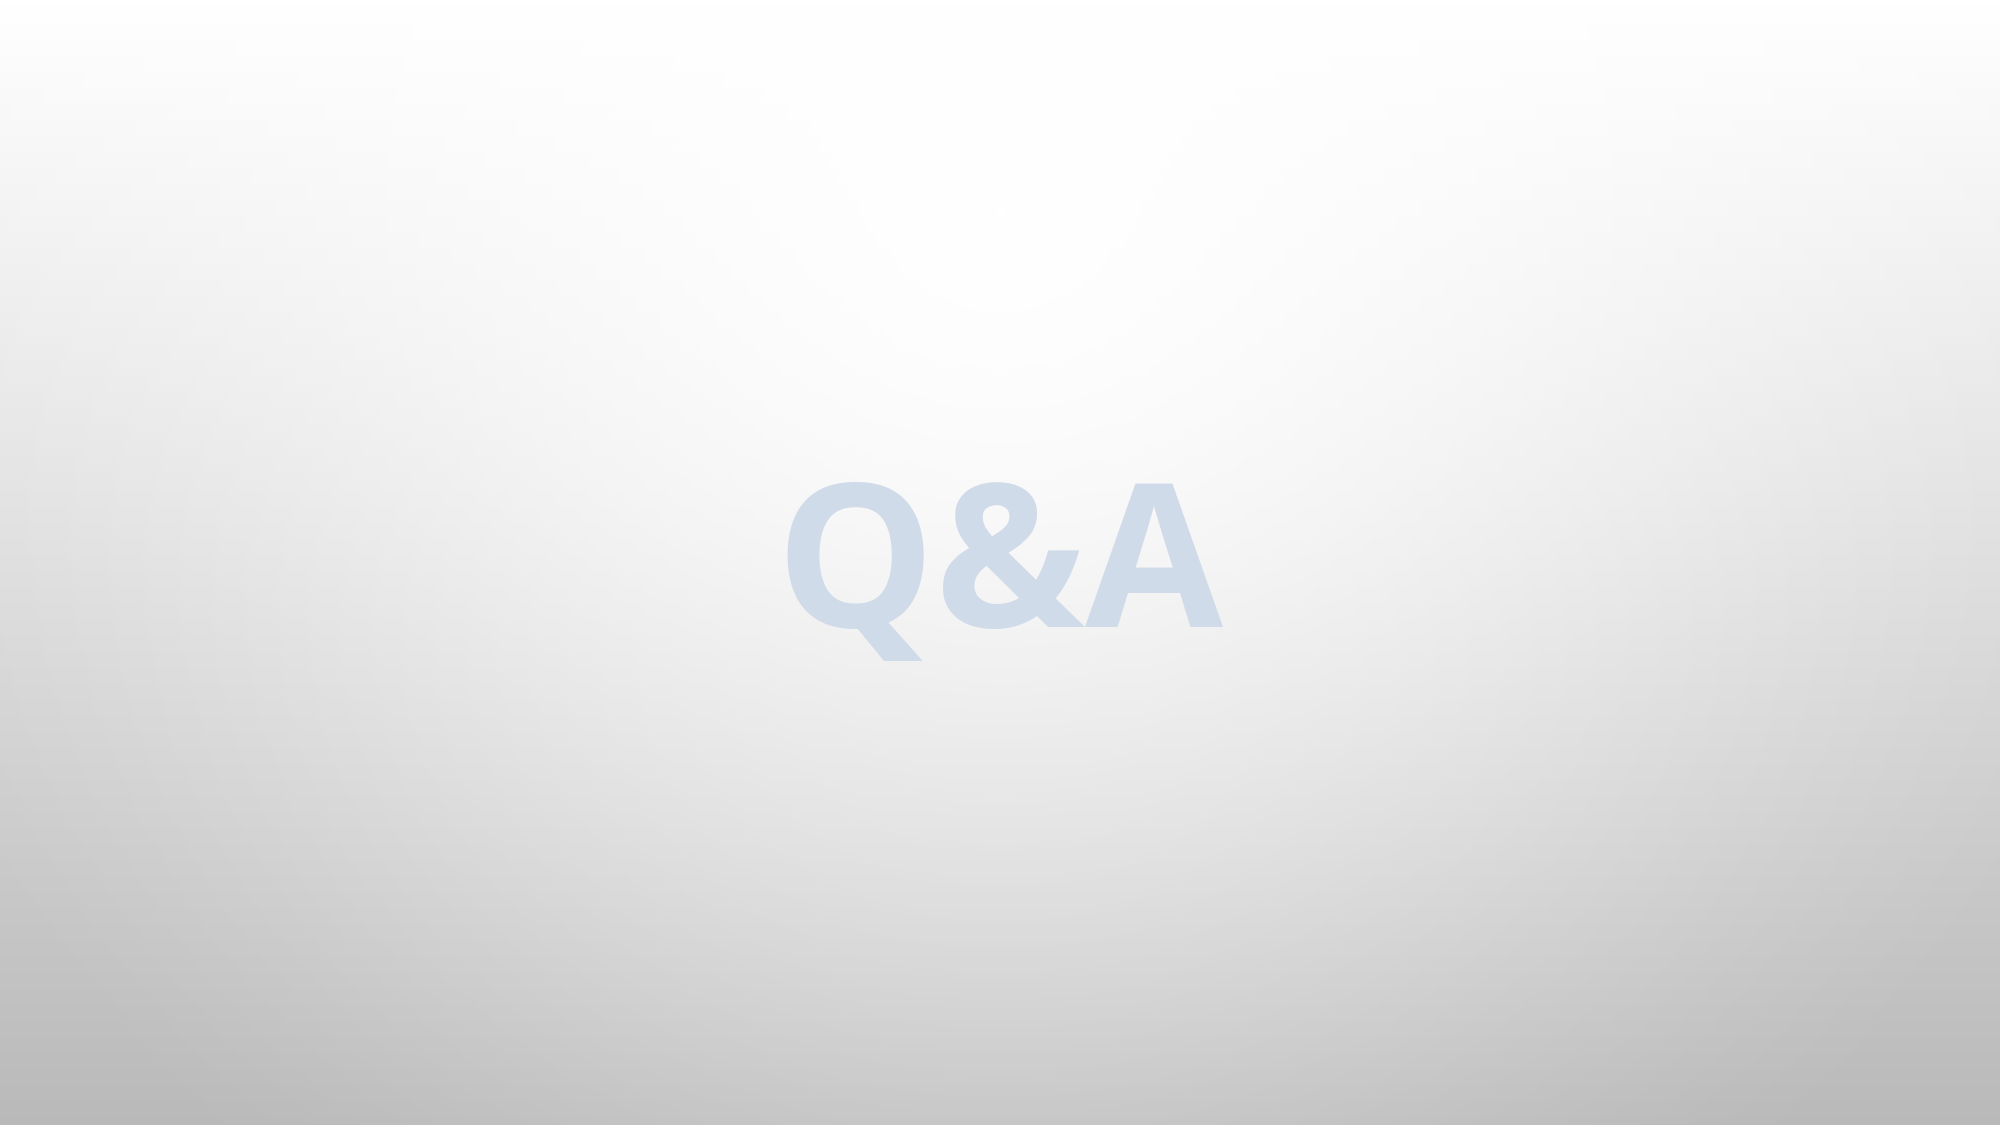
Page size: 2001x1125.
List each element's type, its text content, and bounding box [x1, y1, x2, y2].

picture [0, 0, 2000, 1125]
title Q&A [721, 414, 1279, 711]
